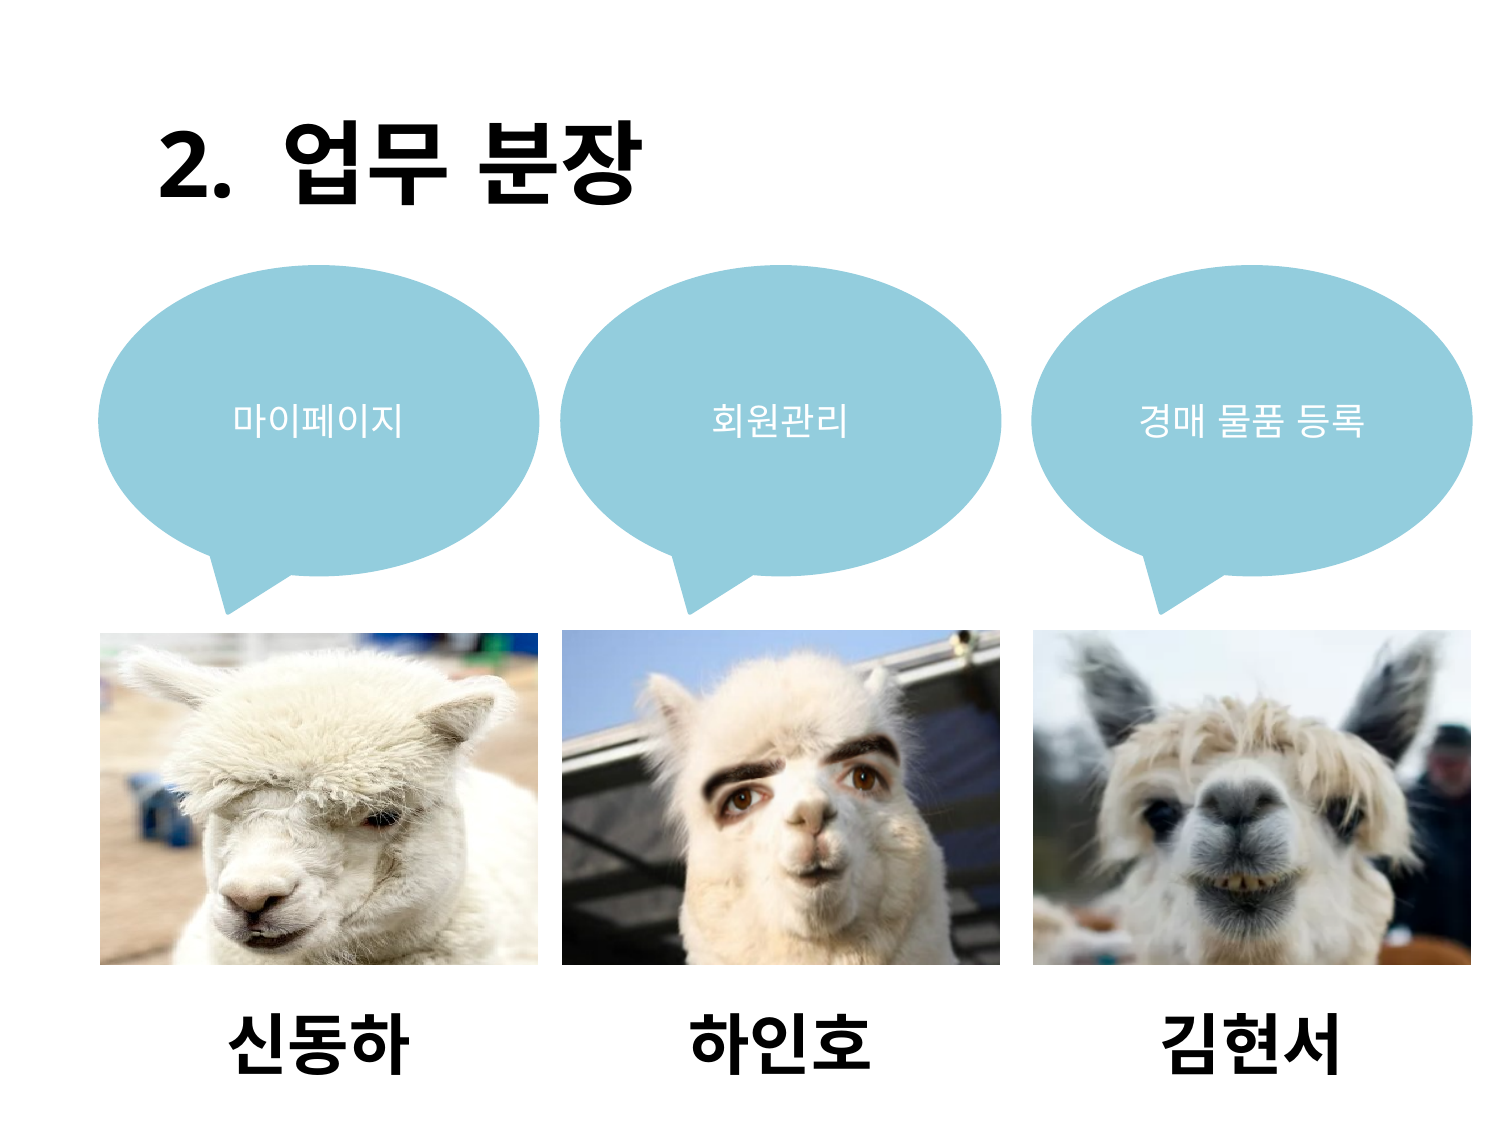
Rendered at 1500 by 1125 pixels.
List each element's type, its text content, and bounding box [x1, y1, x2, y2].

text_box 신동하 [148, 995, 489, 1091]
text_box 마이페이지 [98, 265, 540, 615]
title 2. 업무 분장 [41, 54, 762, 268]
text_box 김현서 [1082, 995, 1422, 1091]
picture [562, 630, 1000, 965]
picture [1033, 630, 1471, 965]
picture [100, 633, 538, 965]
text_box 경매 물품 등록 [1031, 265, 1473, 615]
text_box 하인호 [611, 995, 951, 1091]
text_box 회원관리 [560, 265, 1002, 615]
